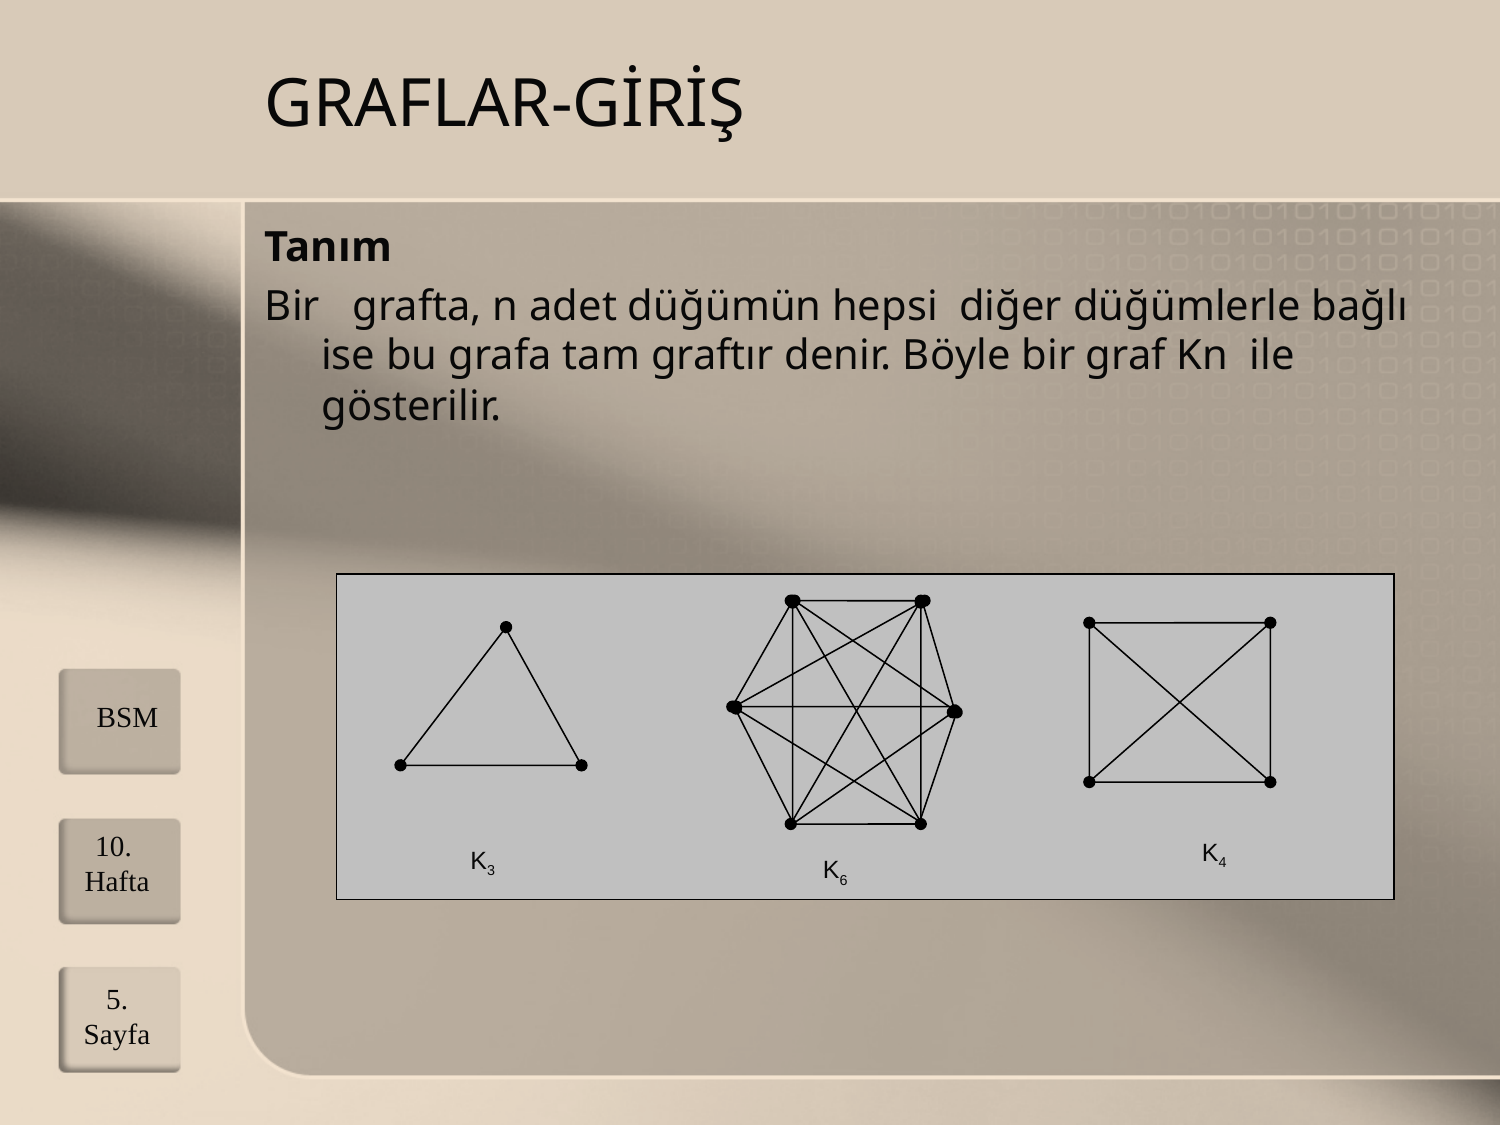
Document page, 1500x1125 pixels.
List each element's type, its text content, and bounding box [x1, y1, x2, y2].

text_box BSM [81, 691, 176, 742]
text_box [336, 573, 1395, 911]
list Tanım Bir grafta, n adet düğümün hepsi diğer düğümlerle bağlı ise bu grafa tam graftır denir. Böyle bir graf Kn ile gösterilir. [249, 212, 1463, 438]
text_box 5. Sayfa [58, 972, 176, 1067]
text_box 10. Hafta [58, 820, 176, 926]
title GRAFLAR-GİRİŞ [249, 12, 1462, 188]
